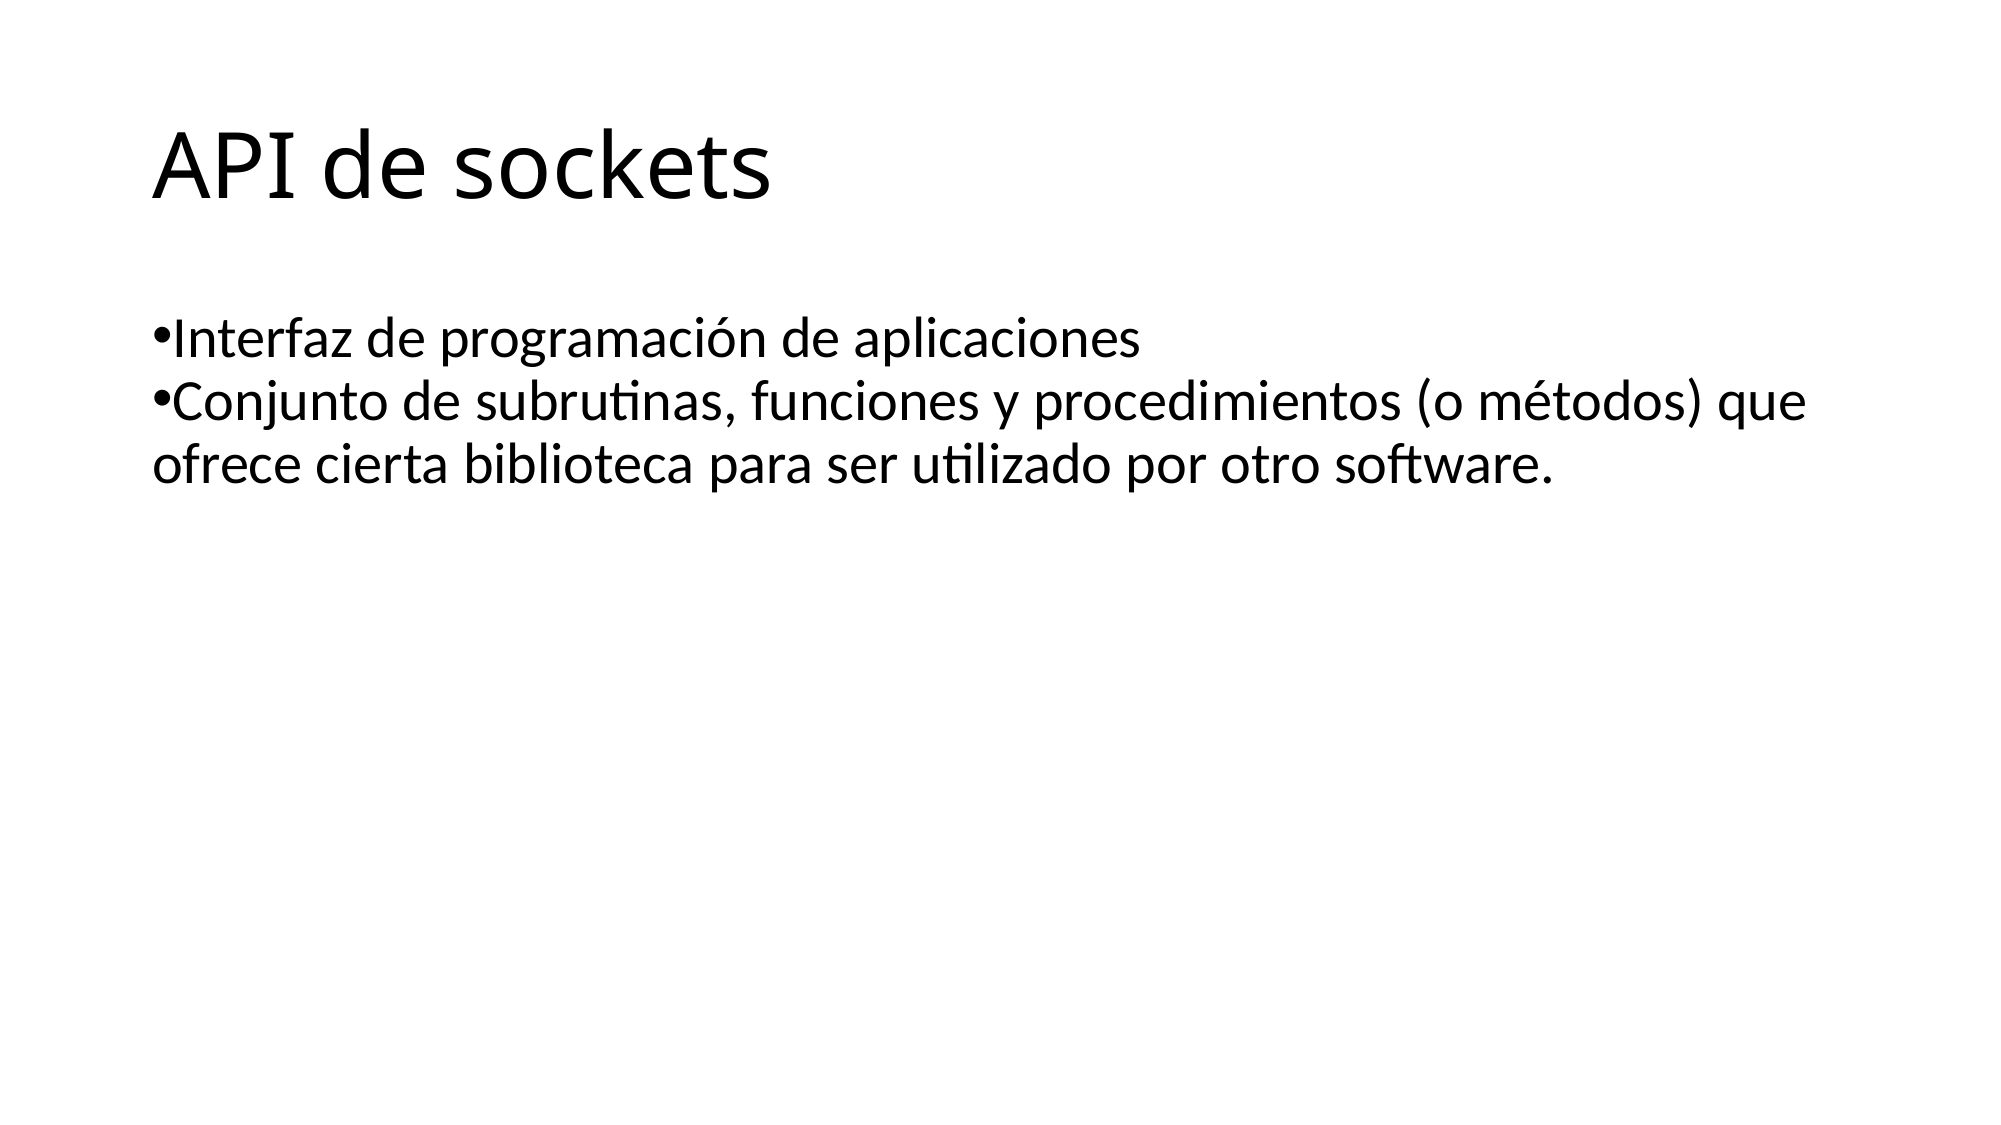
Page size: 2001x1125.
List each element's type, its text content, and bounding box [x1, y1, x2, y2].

text_box API de sockets [137, 59, 1863, 278]
text_box Interfaz de programación de aplicaciones Conjunto de subrutinas, funciones y procedimientos (o métodos) que ofrece cierta biblioteca para ser utilizado por otro software. [137, 299, 1863, 1014]
